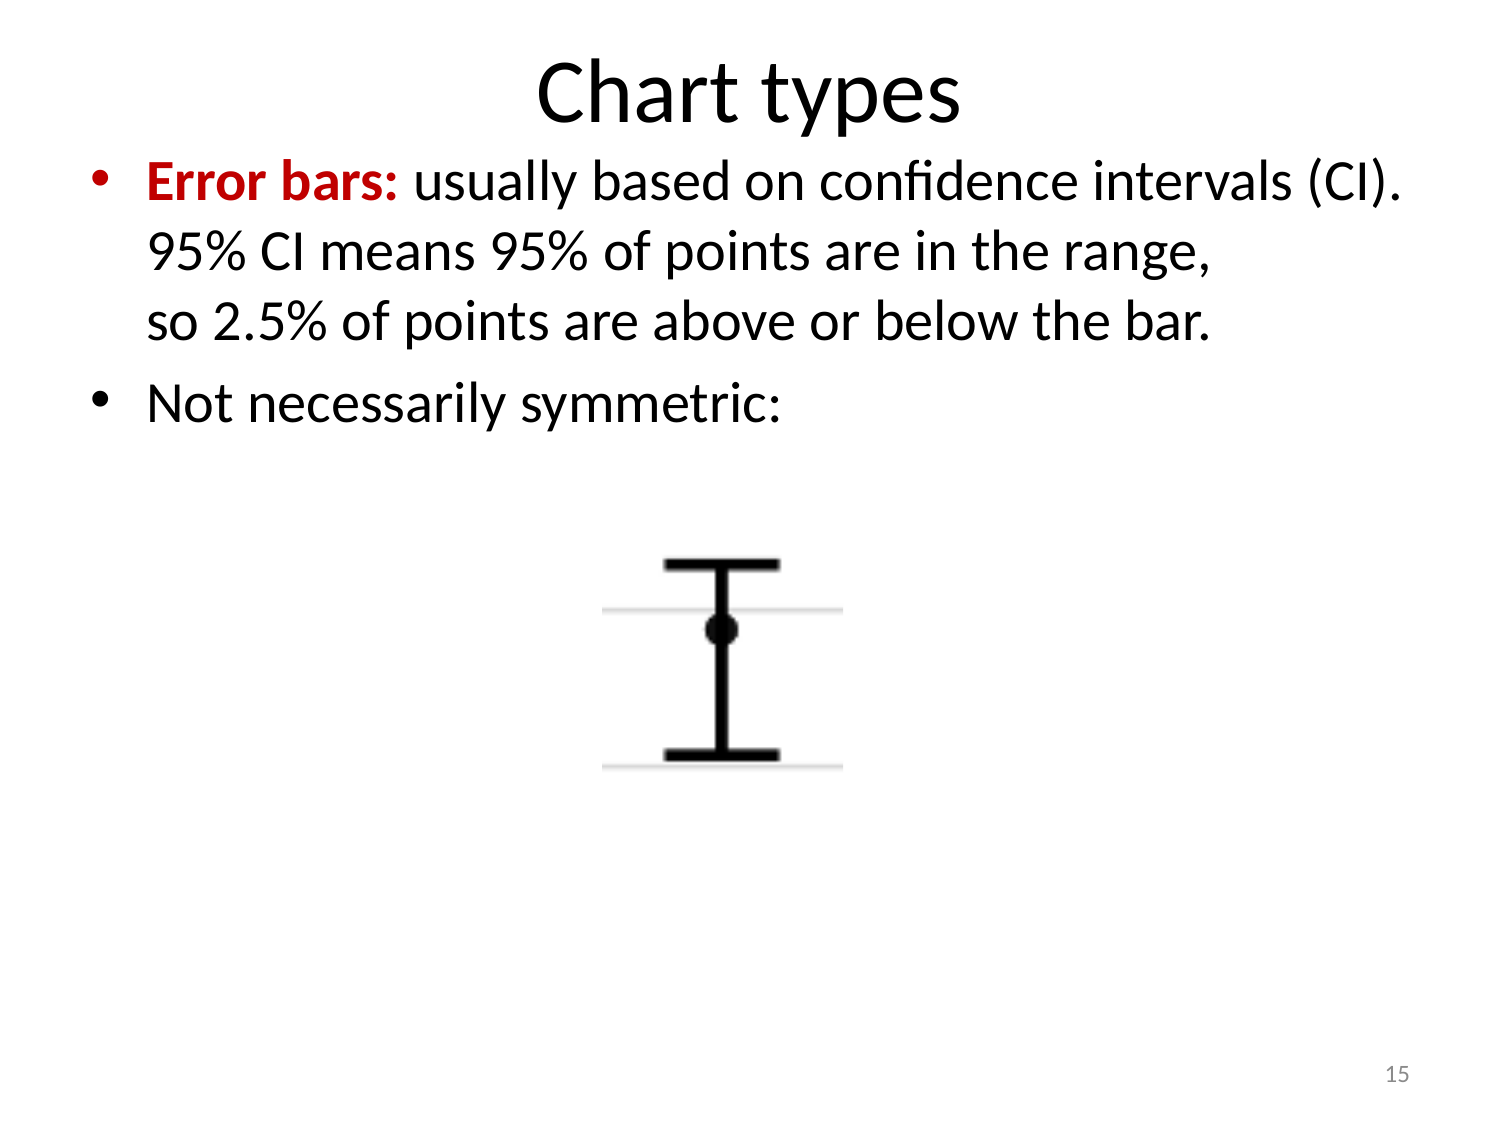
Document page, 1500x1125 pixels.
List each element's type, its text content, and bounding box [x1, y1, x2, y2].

list Error bars: usually based on confidence intervals (CI). 95% CI means 95% of points are in the range, so 2.5% of points are above or below the bar. Not necessarily symmetric: [75, 135, 1425, 1005]
title Chart types [75, 11, 1425, 135]
slide_number 15 [1074, 1042, 1425, 1103]
picture [601, 524, 844, 814]
